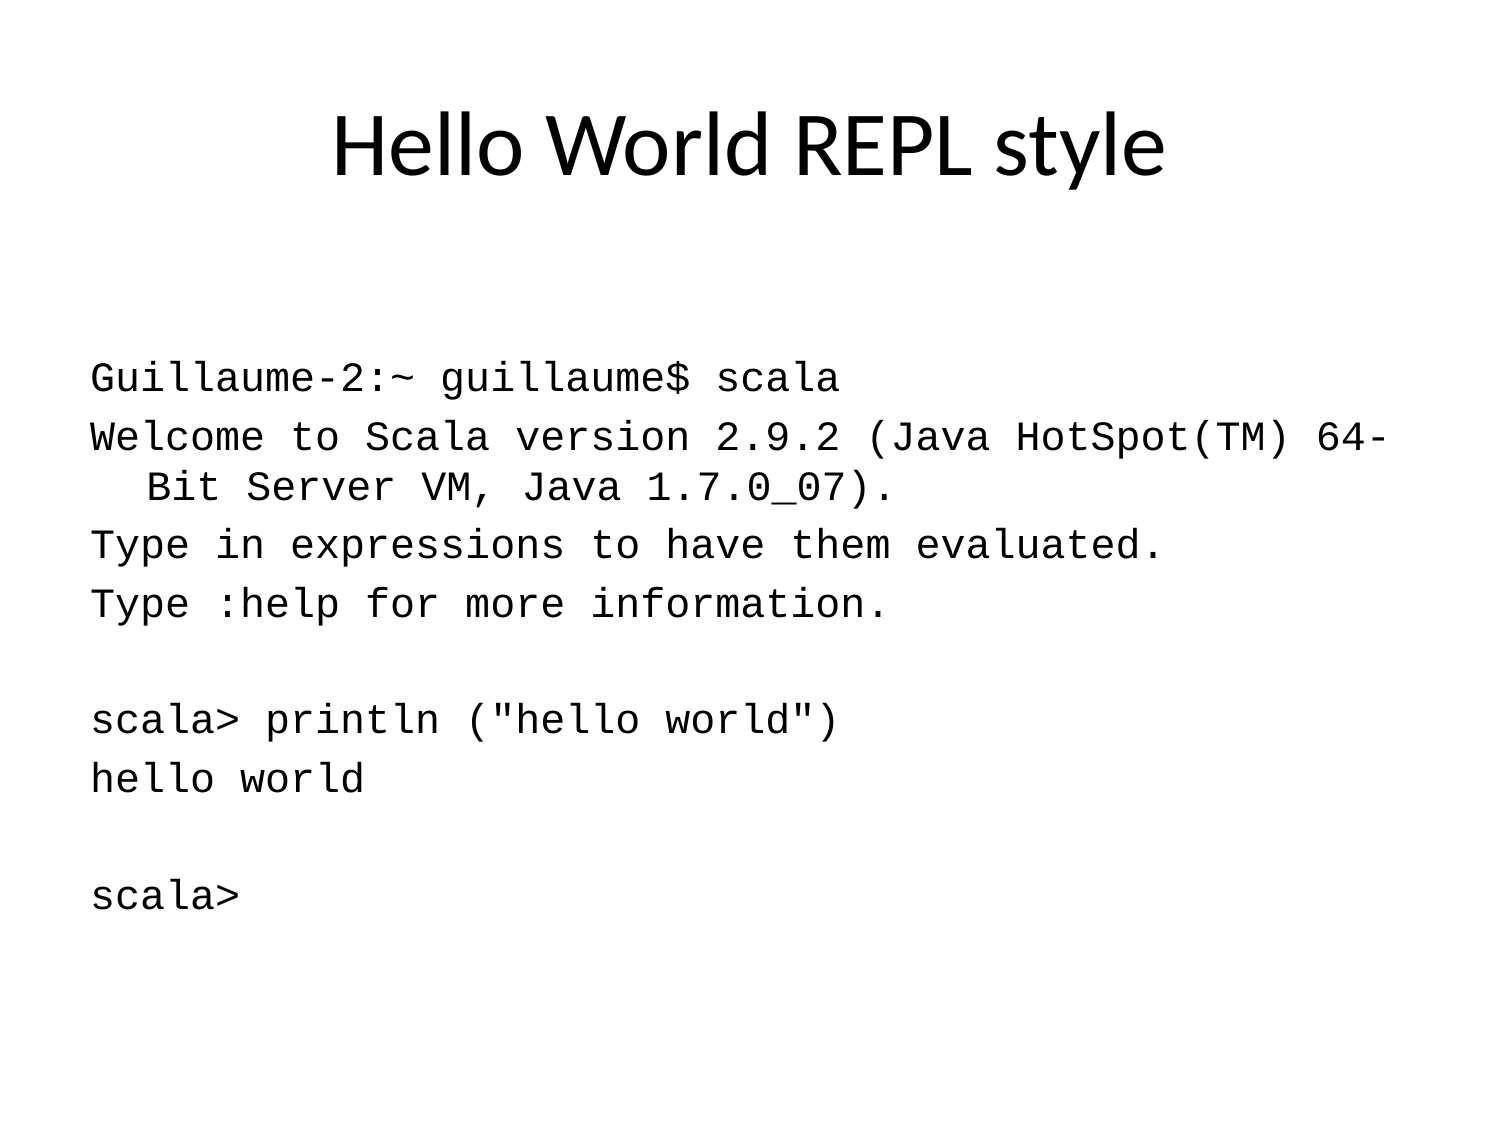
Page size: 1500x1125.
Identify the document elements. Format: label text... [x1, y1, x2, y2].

title Hello World REPL style [75, 45, 1425, 233]
list Guillaume-2:~ guillaume$ scala Welcome to Scala version 2.9.2 (Java HotSpot(TM) 64-Bit Server VM, Java 1.7.0_07). Type in expressions to have them evaluated. Type :help for more information. scala> println ("hello world") hello world scala> [75, 262, 1425, 1005]
